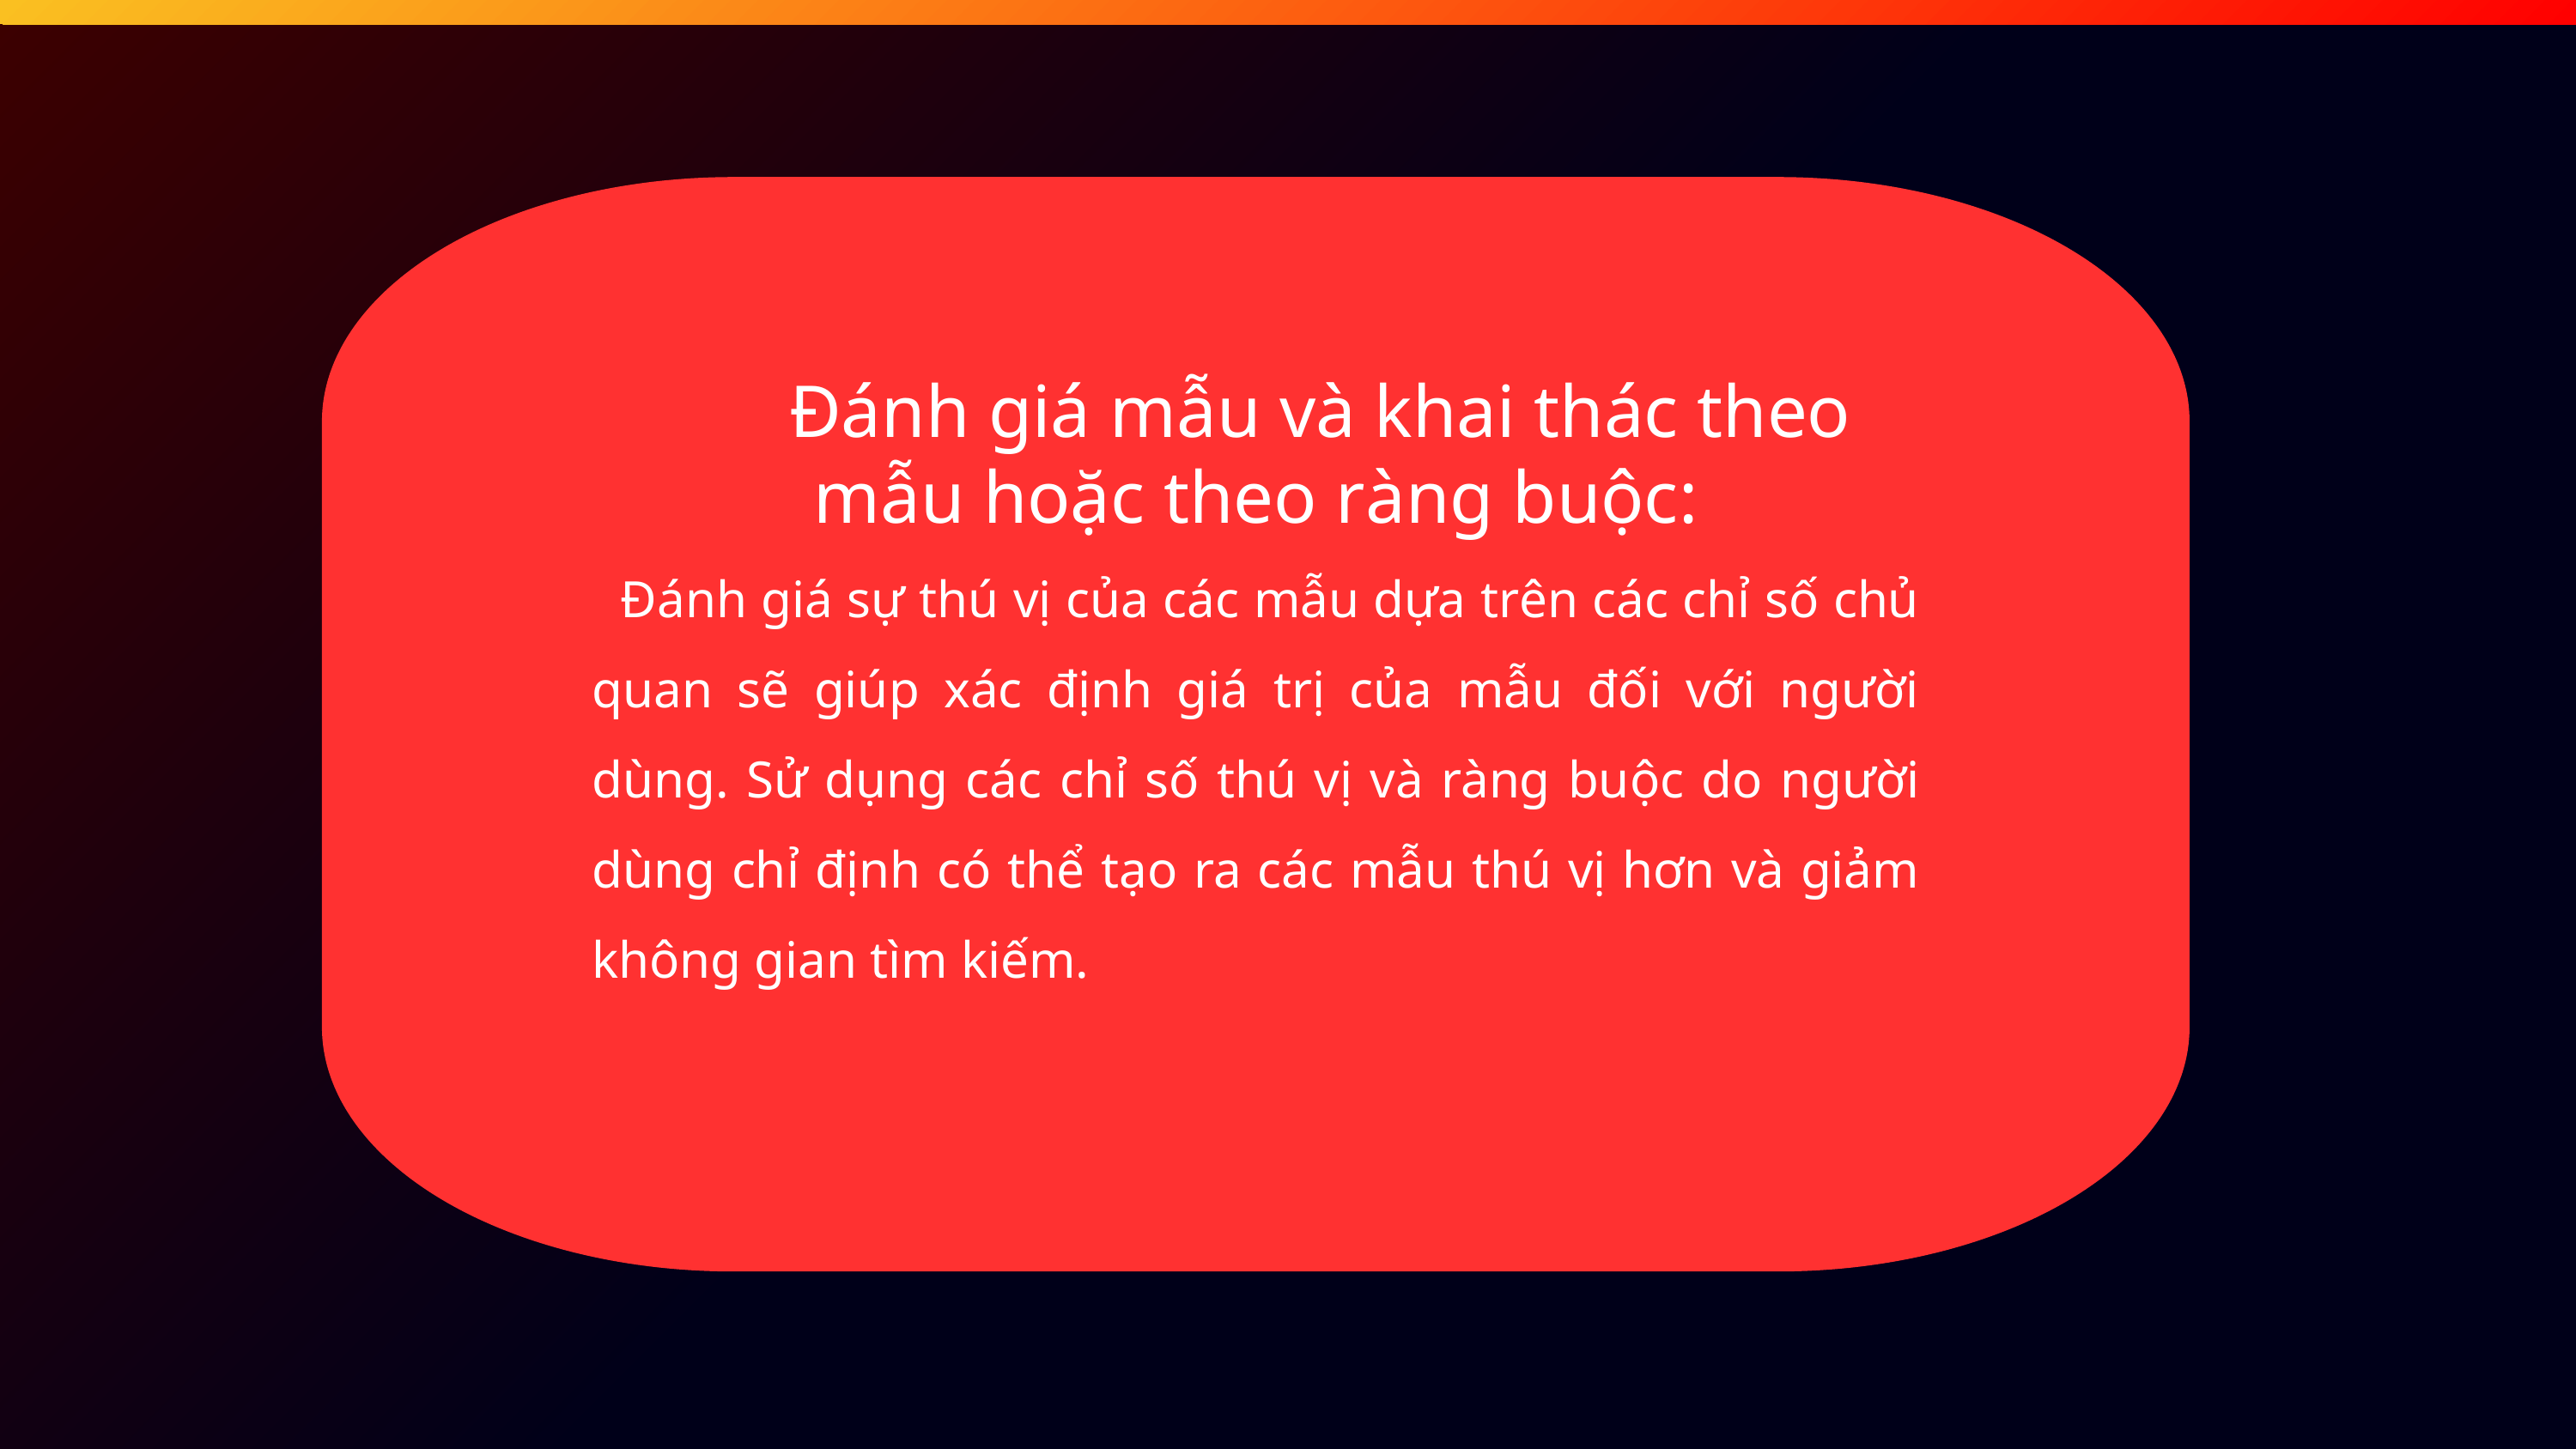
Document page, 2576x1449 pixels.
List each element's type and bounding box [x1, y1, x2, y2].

text_box [0, 0, 2576, 25]
text_box [321, 176, 2190, 1272]
